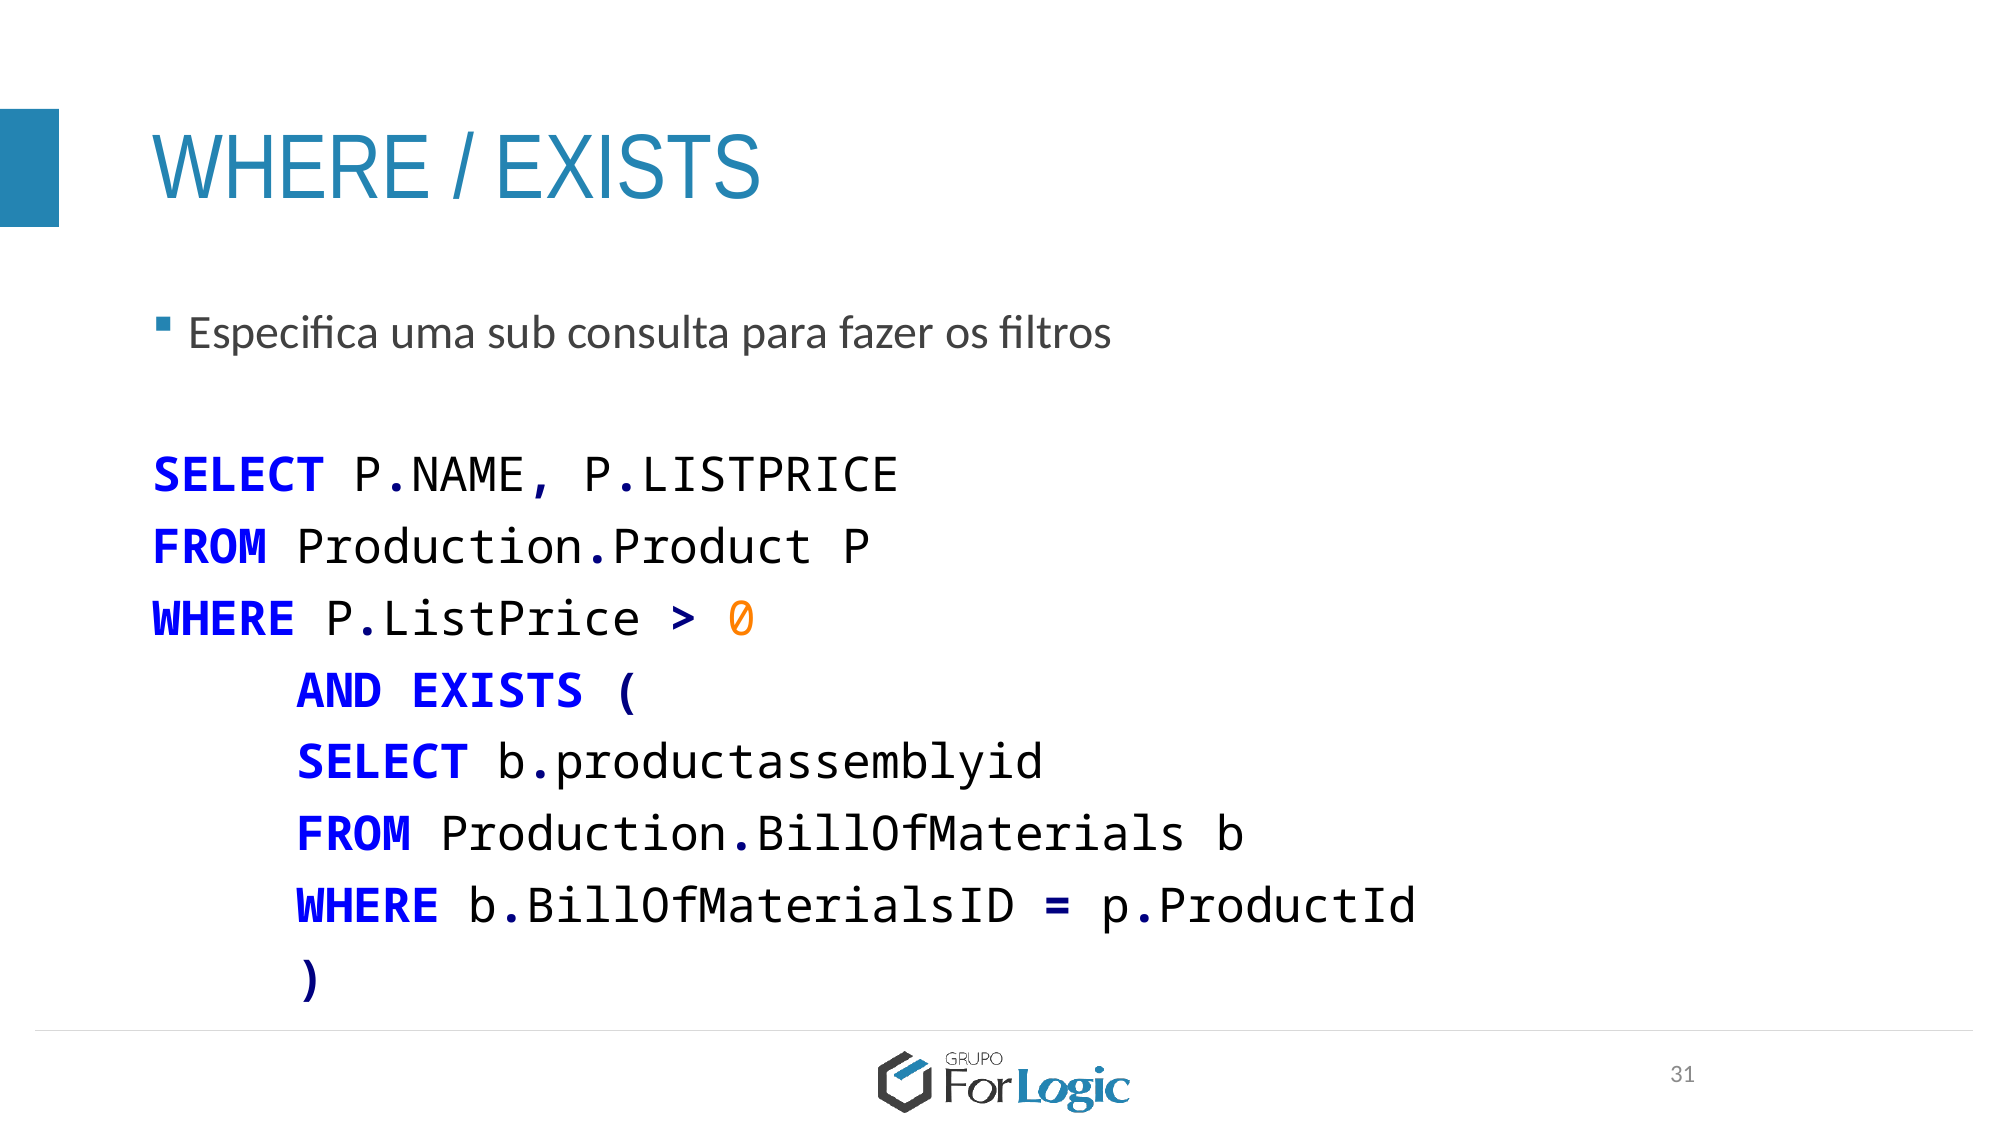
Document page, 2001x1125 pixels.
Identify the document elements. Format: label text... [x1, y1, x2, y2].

list Especifica uma sub consulta para fazer os filtros SELECT P.NAME, P.LISTPRICE FROM Production.Product P WHERE P.ListPrice > 0 AND EXISTS ( SELECT b.productassemblyid FROM Production.BillOfMaterials b WHERE b.BillOfMaterialsID = p.ProductId ) [137, 299, 1863, 1014]
slide_number 31 [1412, 1042, 1711, 1103]
title WHERE / EXISTS [137, 59, 1863, 278]
picture [878, 1051, 1130, 1113]
